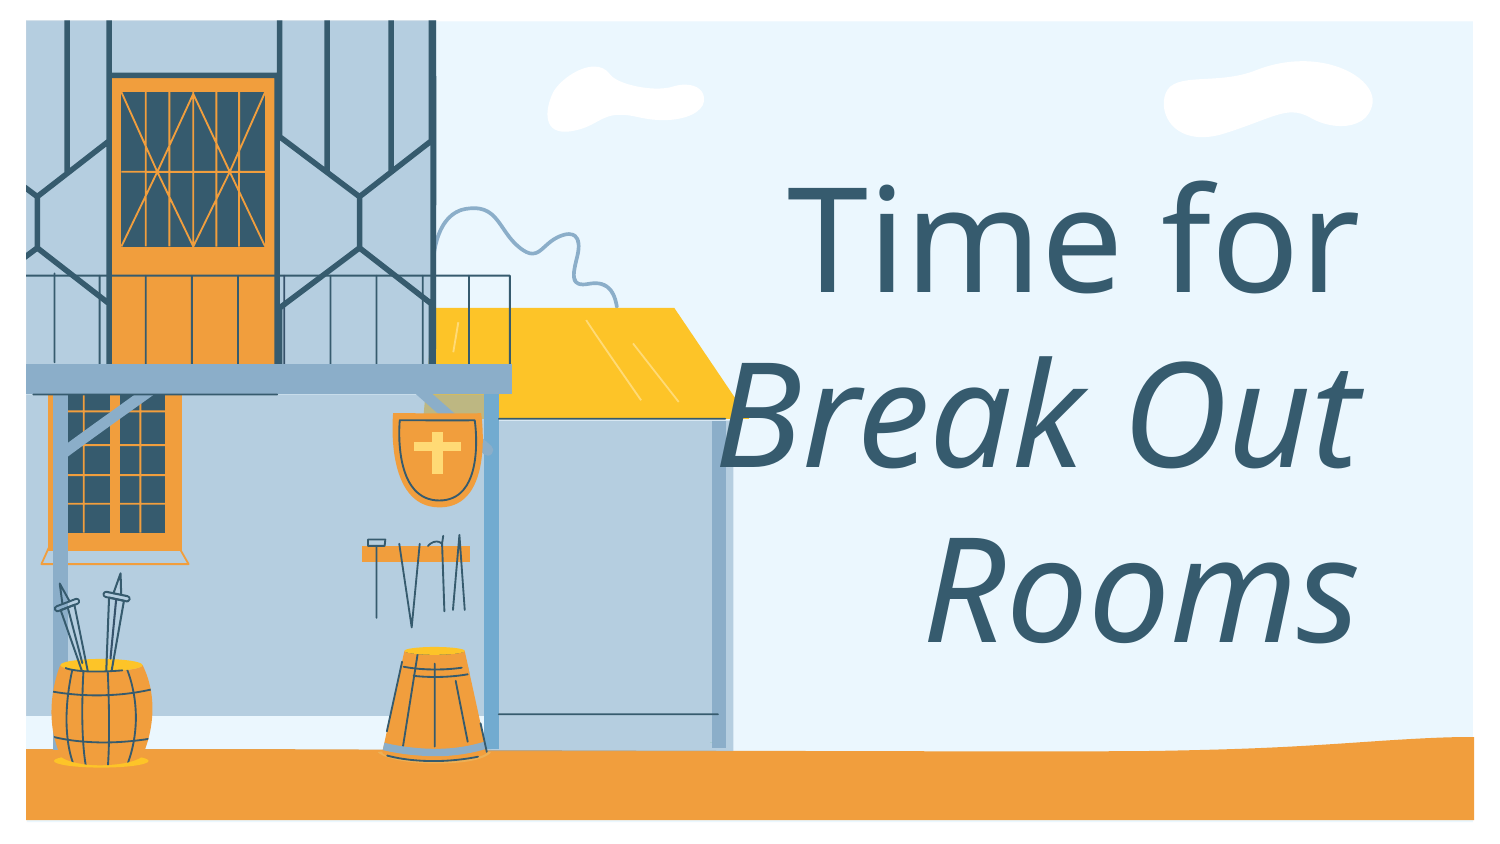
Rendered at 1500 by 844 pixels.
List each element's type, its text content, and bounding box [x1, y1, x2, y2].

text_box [361, 533, 471, 629]
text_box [50, 572, 155, 768]
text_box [383, 412, 496, 508]
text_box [25, 20, 750, 764]
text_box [381, 646, 489, 763]
title Time for Break Out Rooms [754, 149, 1376, 668]
